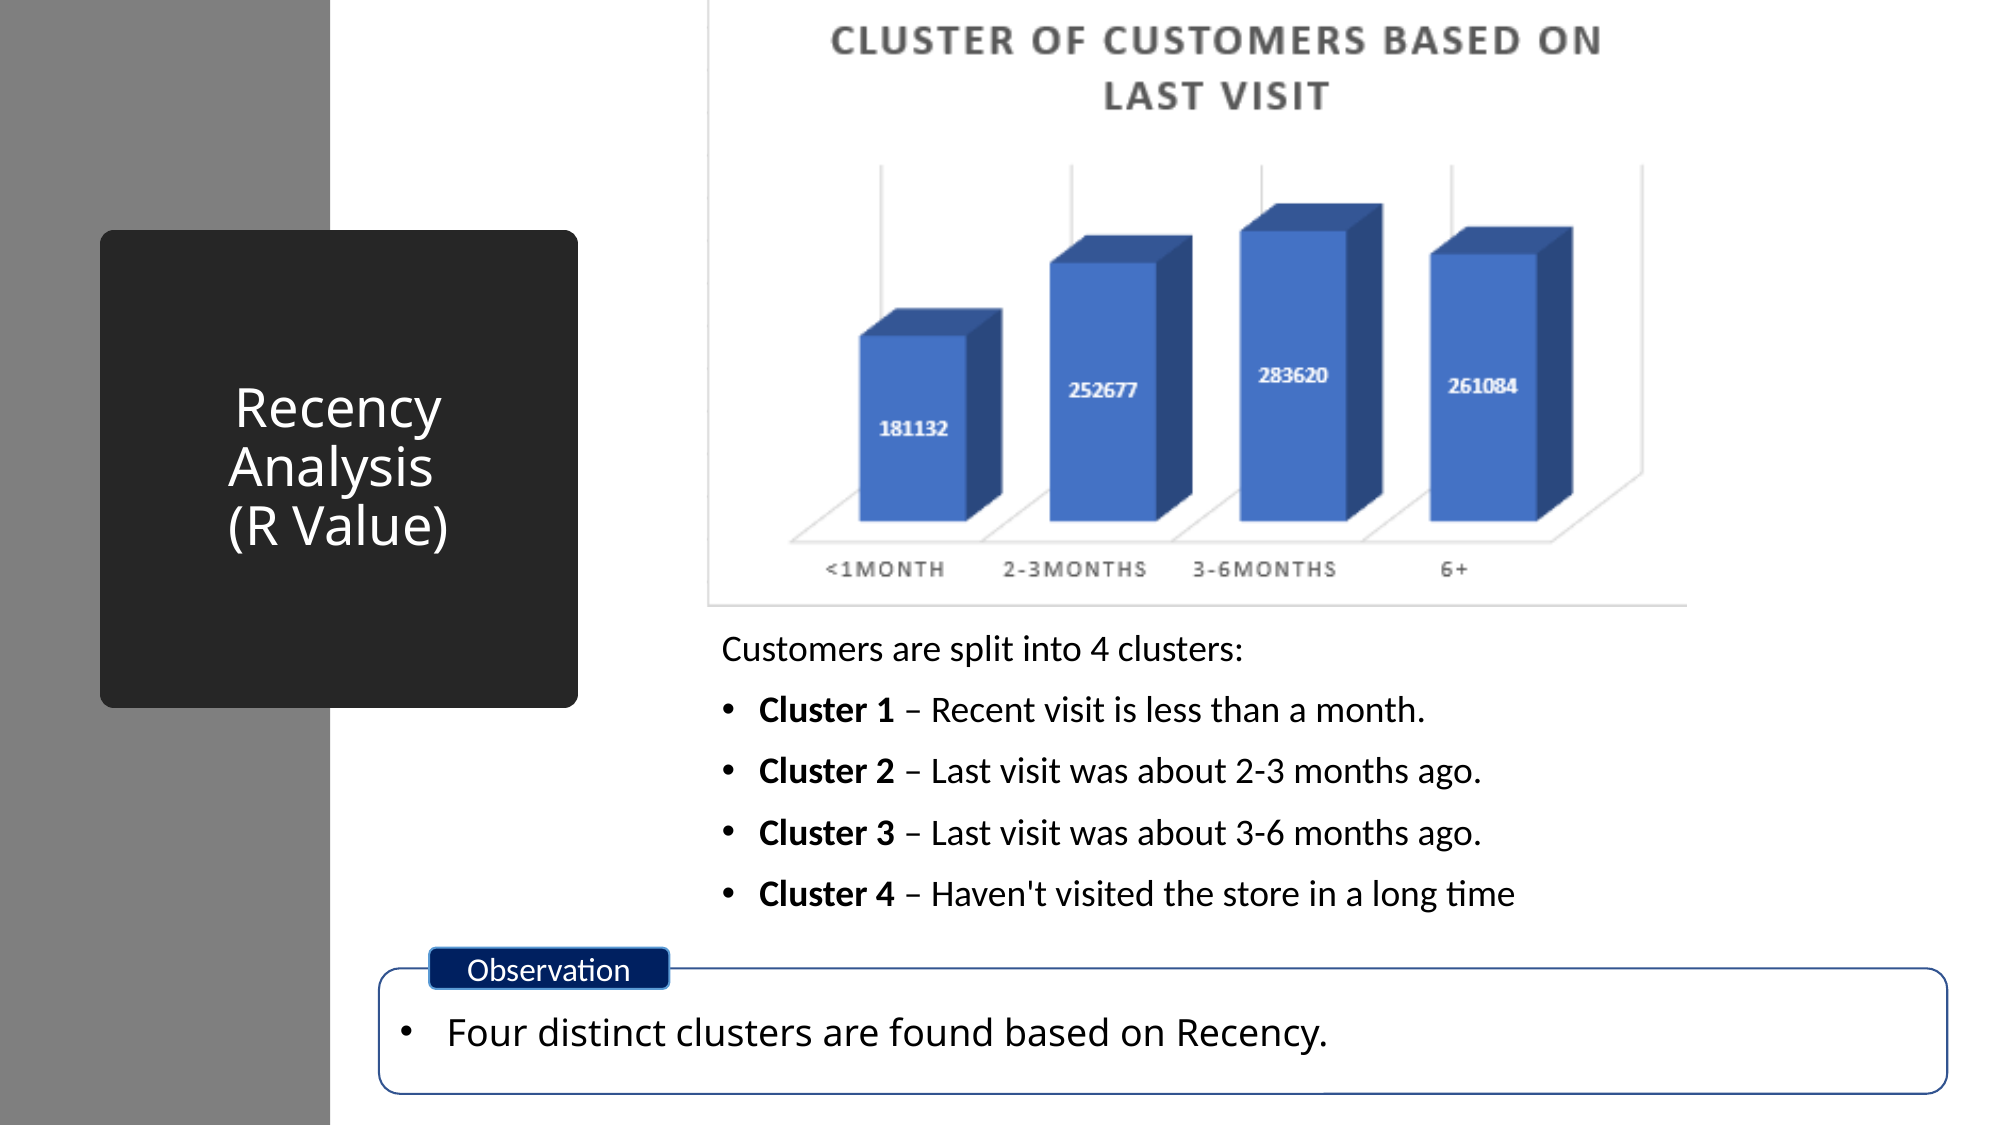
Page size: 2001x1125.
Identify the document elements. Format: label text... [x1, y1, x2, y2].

text_box [0, 0, 331, 1125]
text_box Observation [428, 946, 671, 990]
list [706, 0, 1688, 607]
text_box Four distinct clusters are found based on Recency. [377, 967, 1949, 1095]
text_box Customers are split into 4 clusters: Cluster 1 – Recent visit is less than a month. Cluster 2 – Last visit was about 2-3 months ago. Cluster 3 – Last visit was about 3-6 months ago. Cluster 4 – Haven't visited the store in a long time [706, 621, 1886, 834]
title Recency Analysis (R Value) [113, 243, 564, 694]
